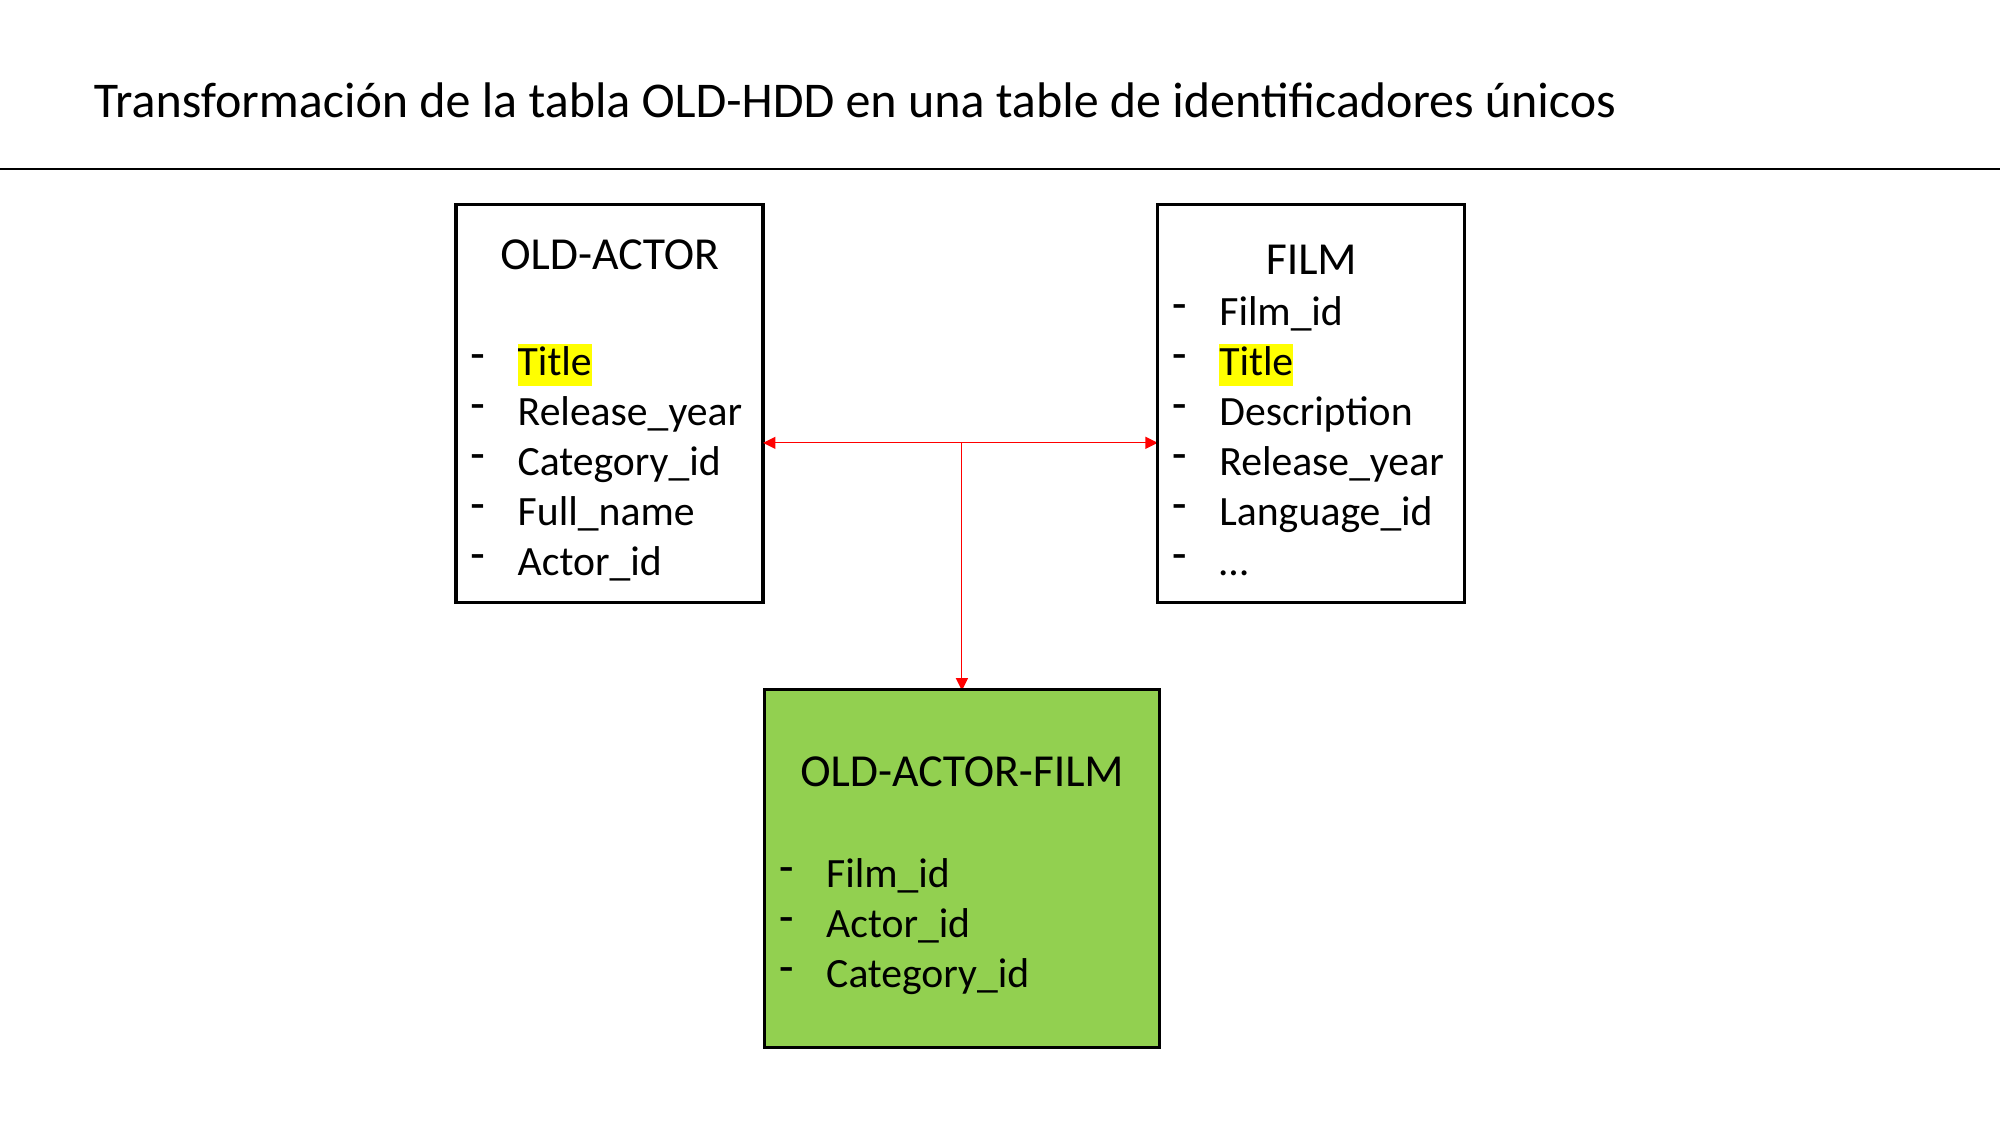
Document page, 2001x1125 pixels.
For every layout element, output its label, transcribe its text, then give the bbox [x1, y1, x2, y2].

text_box OLD-ACTOR Title Release_year Category_id Full_name Actor_id [455, 203, 764, 604]
text_box Transformación de la tabla OLD-HDD en una table de identificadores únicos [79, 59, 1631, 135]
text_box FILM Film_id Title Description Release_year Language_id … [1157, 203, 1466, 604]
text_box OLD-ACTOR-FILM Film_id Actor_id Category_id [764, 688, 1160, 1049]
